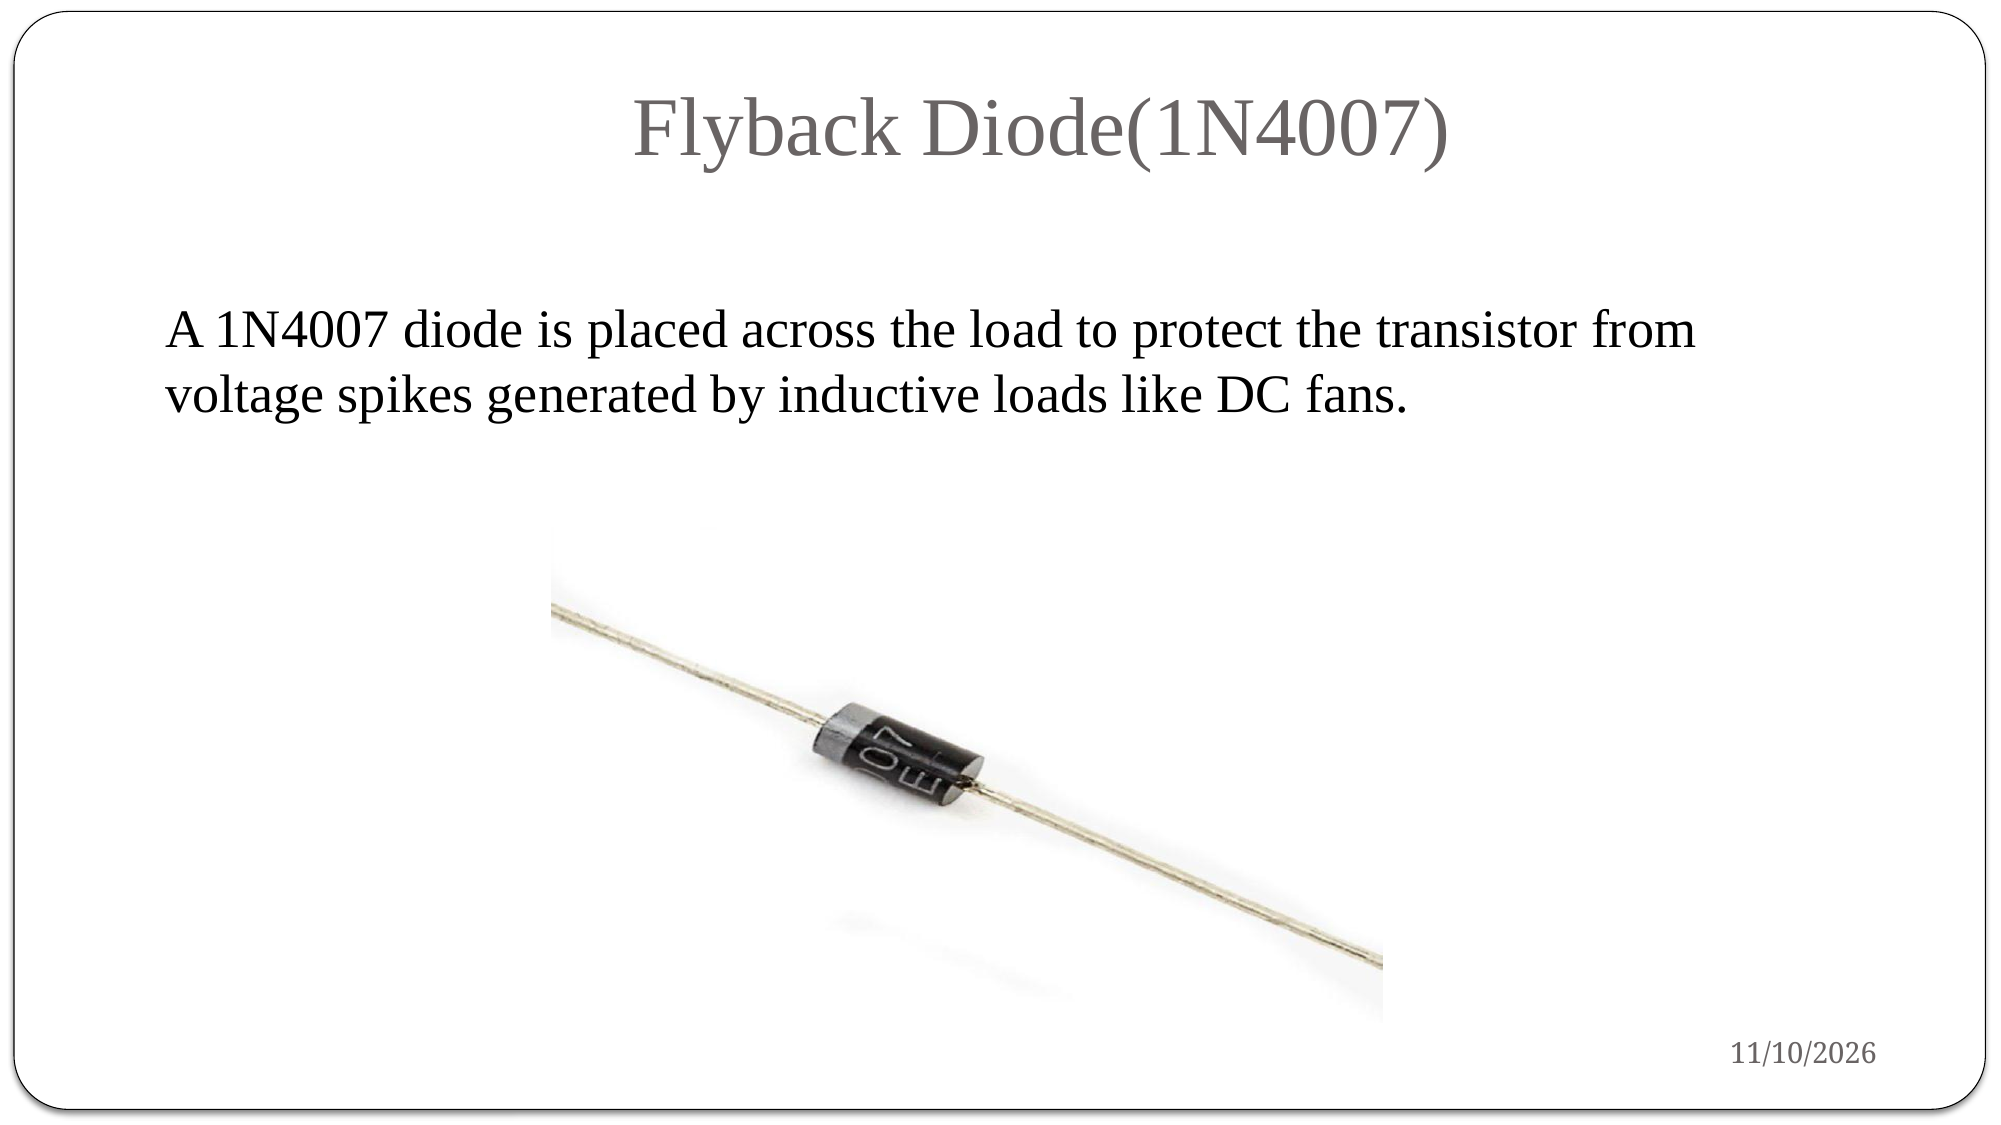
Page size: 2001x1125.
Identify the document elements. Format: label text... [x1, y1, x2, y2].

picture [551, 527, 1383, 1029]
list A 1N4007 diode is placed across the load to protect the transistor from voltage spikes generated by inductive loads like DC fans. [150, 286, 1850, 541]
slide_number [1350, 1015, 1892, 1094]
title Flyback Diode(1N4007) [191, 0, 1892, 188]
